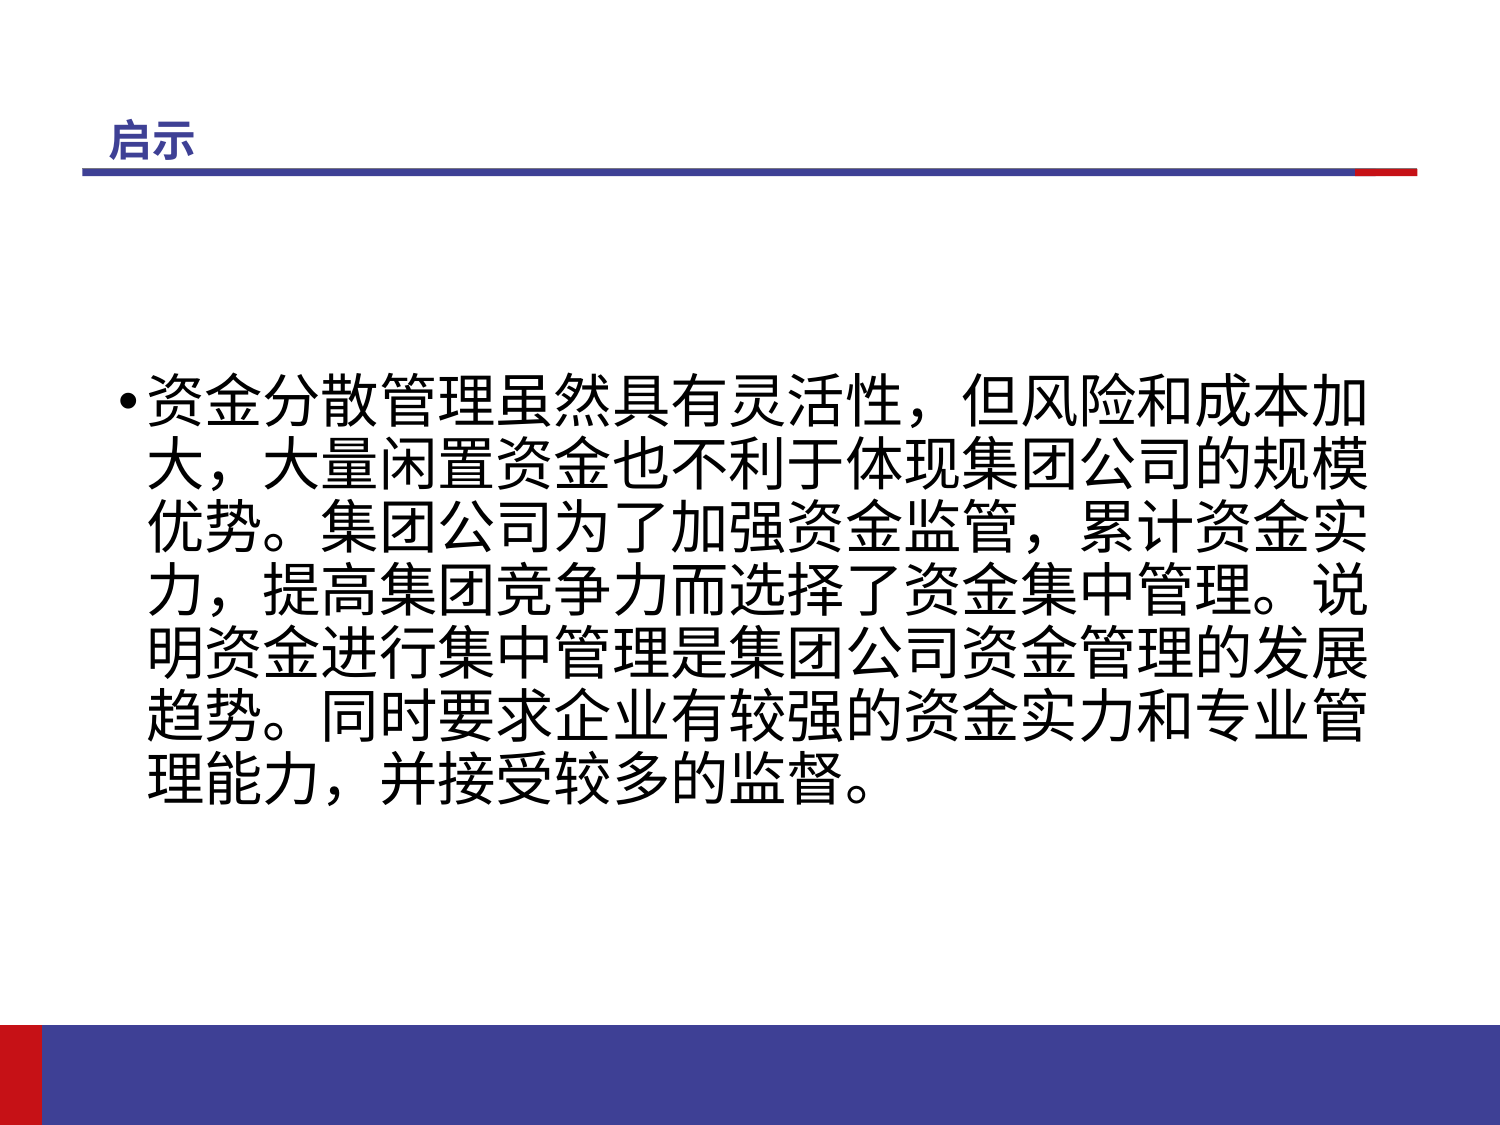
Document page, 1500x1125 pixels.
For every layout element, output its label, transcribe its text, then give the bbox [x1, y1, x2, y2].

list 资金分散管理虽然具有灵活性，但风险和成本加大，大量闲置资金也不利于体现集团公司的规模优势。集团公司为了加强资金监管，累计资金实力，提高集团竞争力而选择了资金集中管理。说明资金进行集中管理是集团公司资金管理的发展趋势。同时要求企业有较强的资金实力和专业管理能力，并接受较多的监督。 [103, 365, 1392, 860]
title 启示 [93, 55, 263, 174]
